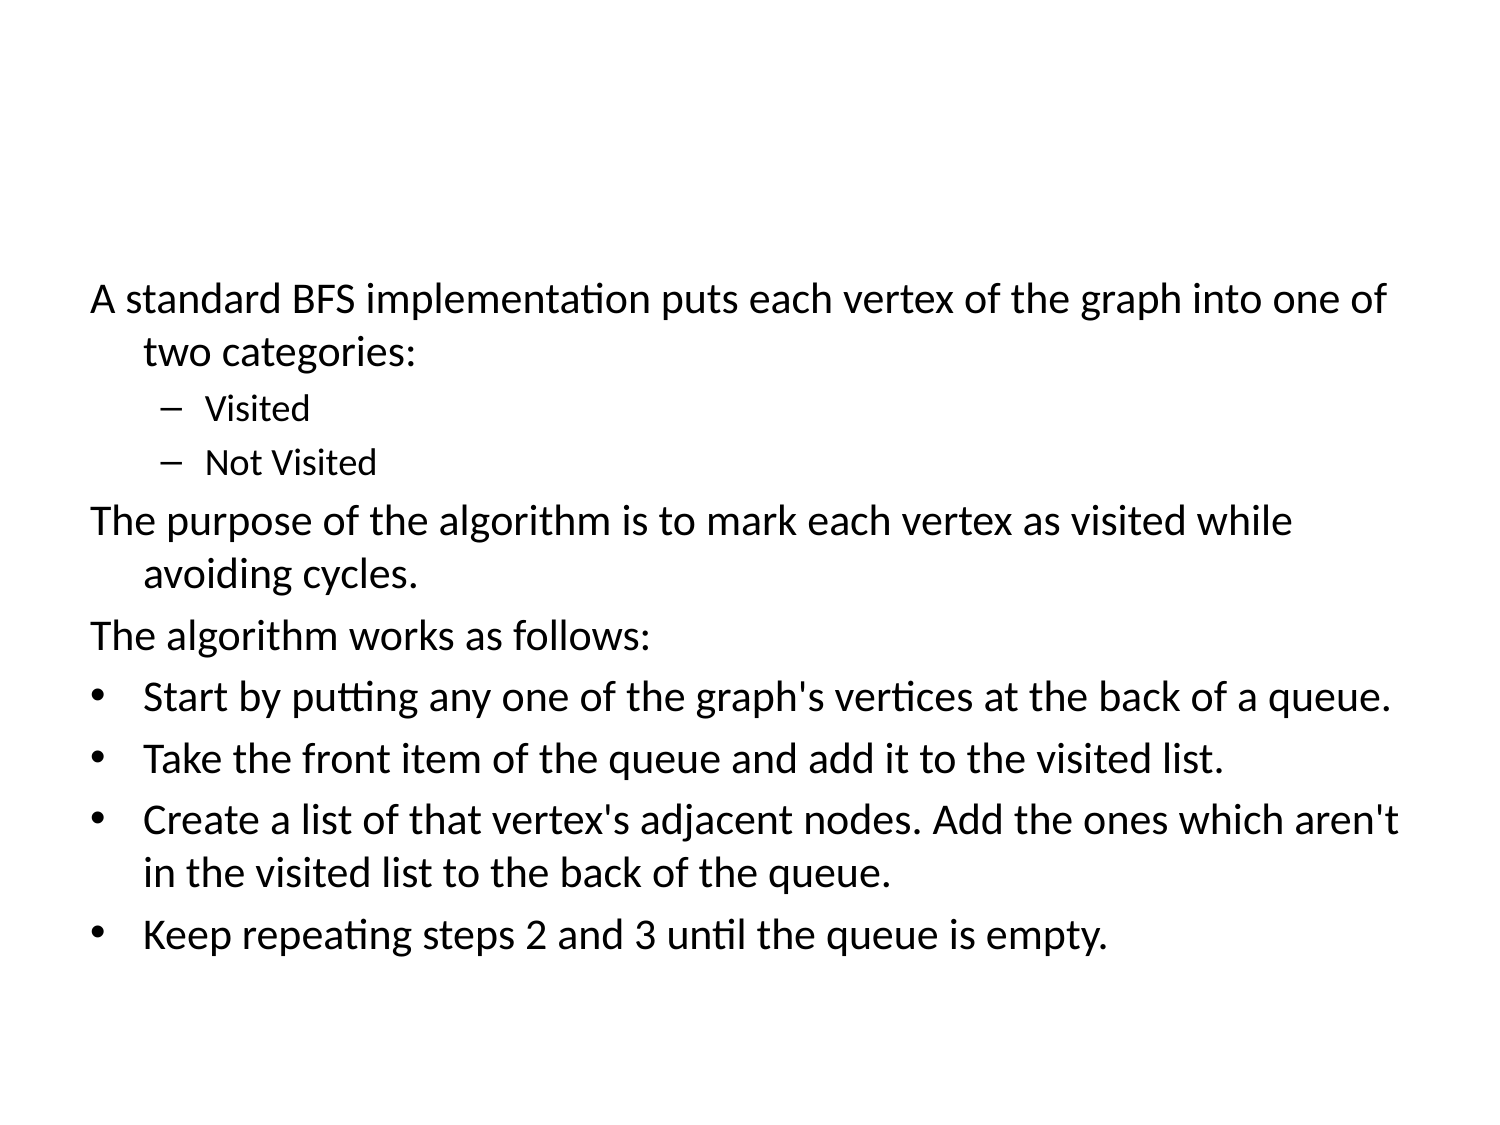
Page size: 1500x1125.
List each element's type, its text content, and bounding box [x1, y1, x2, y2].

list A standard BFS implementation puts each vertex of the graph into one of two categories: Visited Not Visited The purpose of the algorithm is to mark each vertex as visited while avoiding cycles. The algorithm works as follows: Start by putting any one of the graph's vertices at the back of a queue. Take the front item of the queue and add it to the visited list. Create a list of that vertex's adjacent nodes. Add the ones which aren't in the visited list to the back of the queue. Keep repeating steps 2 and 3 until the queue is empty. [75, 262, 1425, 1005]
